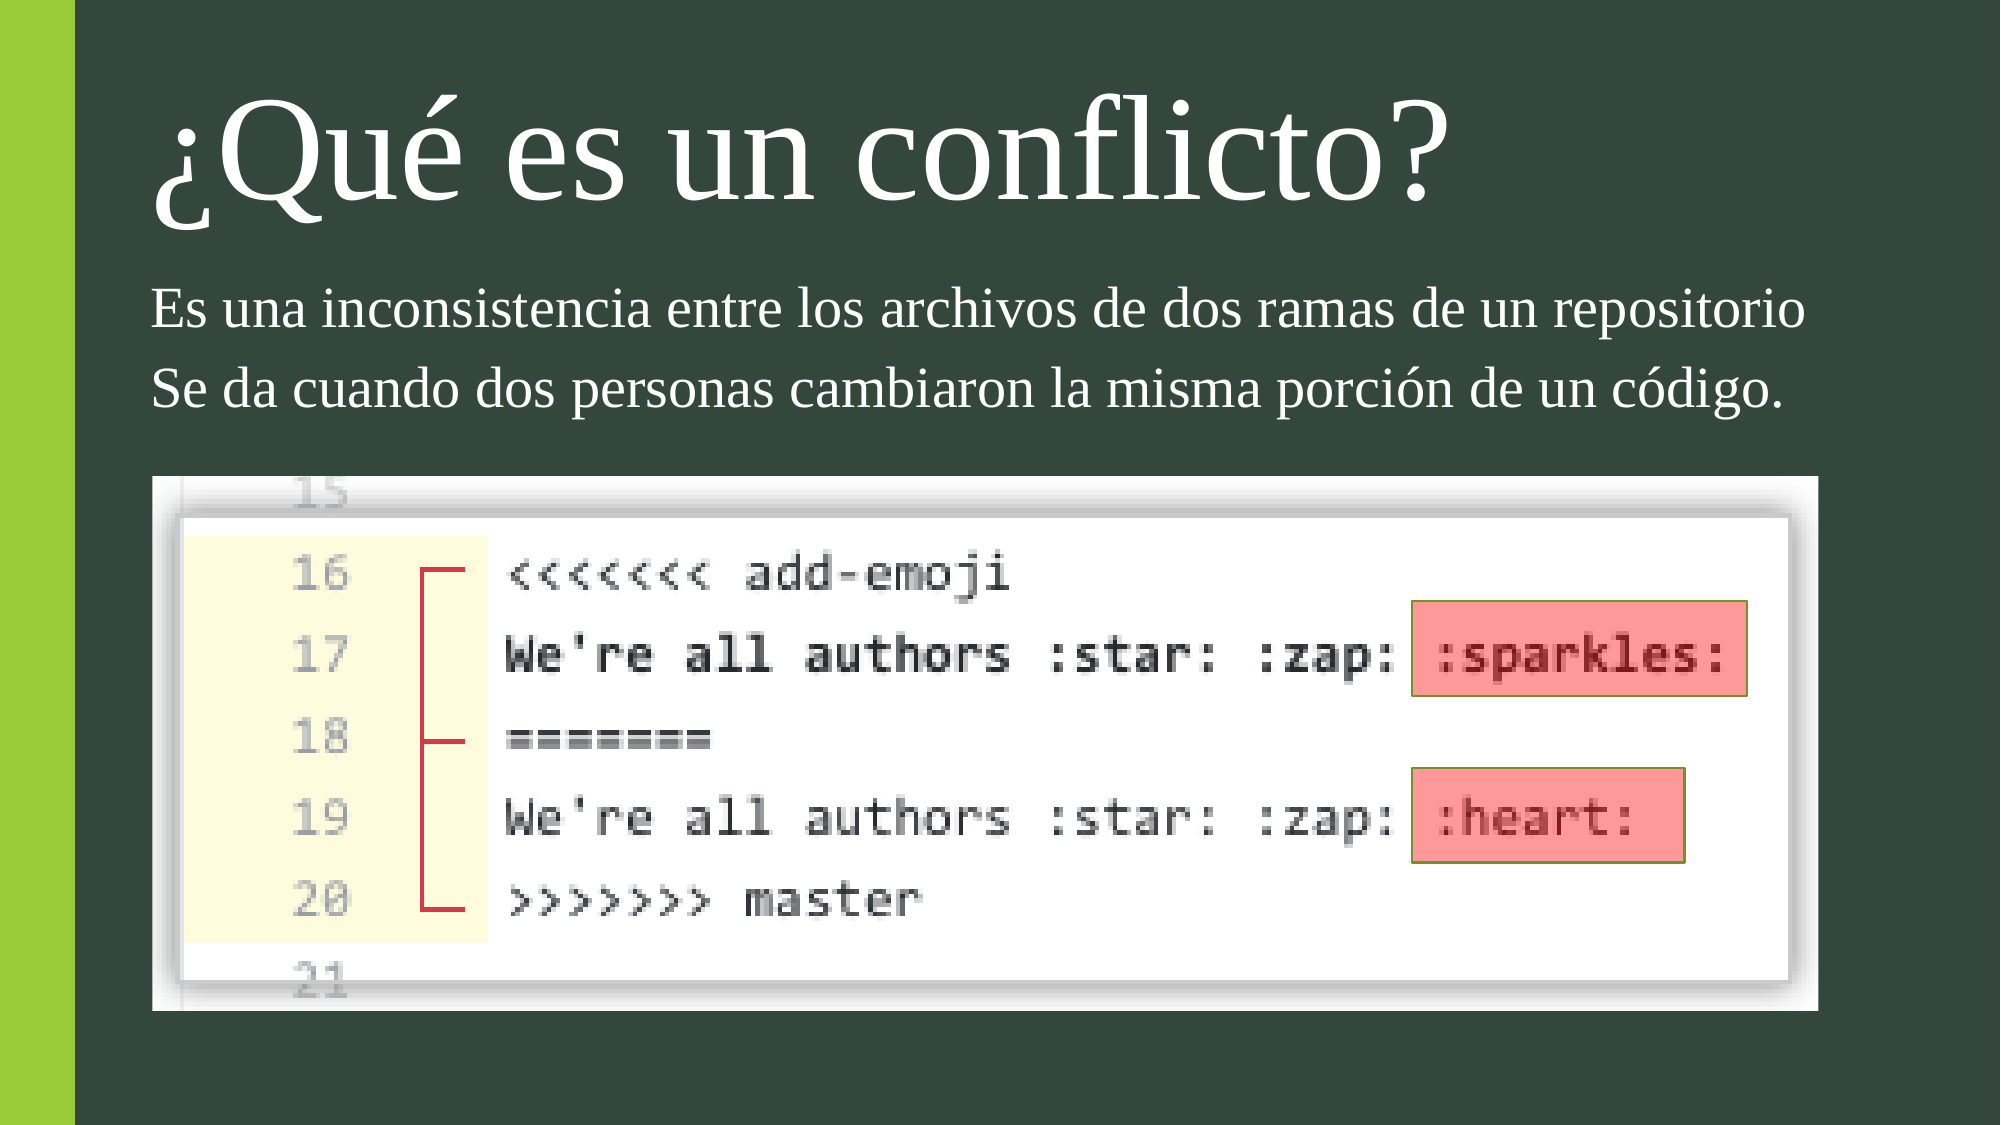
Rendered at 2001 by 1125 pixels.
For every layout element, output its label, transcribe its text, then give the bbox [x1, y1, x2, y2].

title ¿Qué es un conflicto? [135, 60, 2000, 238]
picture [151, 476, 1819, 1012]
text_box Es una inconsistencia entre los archivos de dos ramas de un repositorio Se da cuando dos personas cambiaron la misma porción de un código. [135, 252, 1859, 423]
